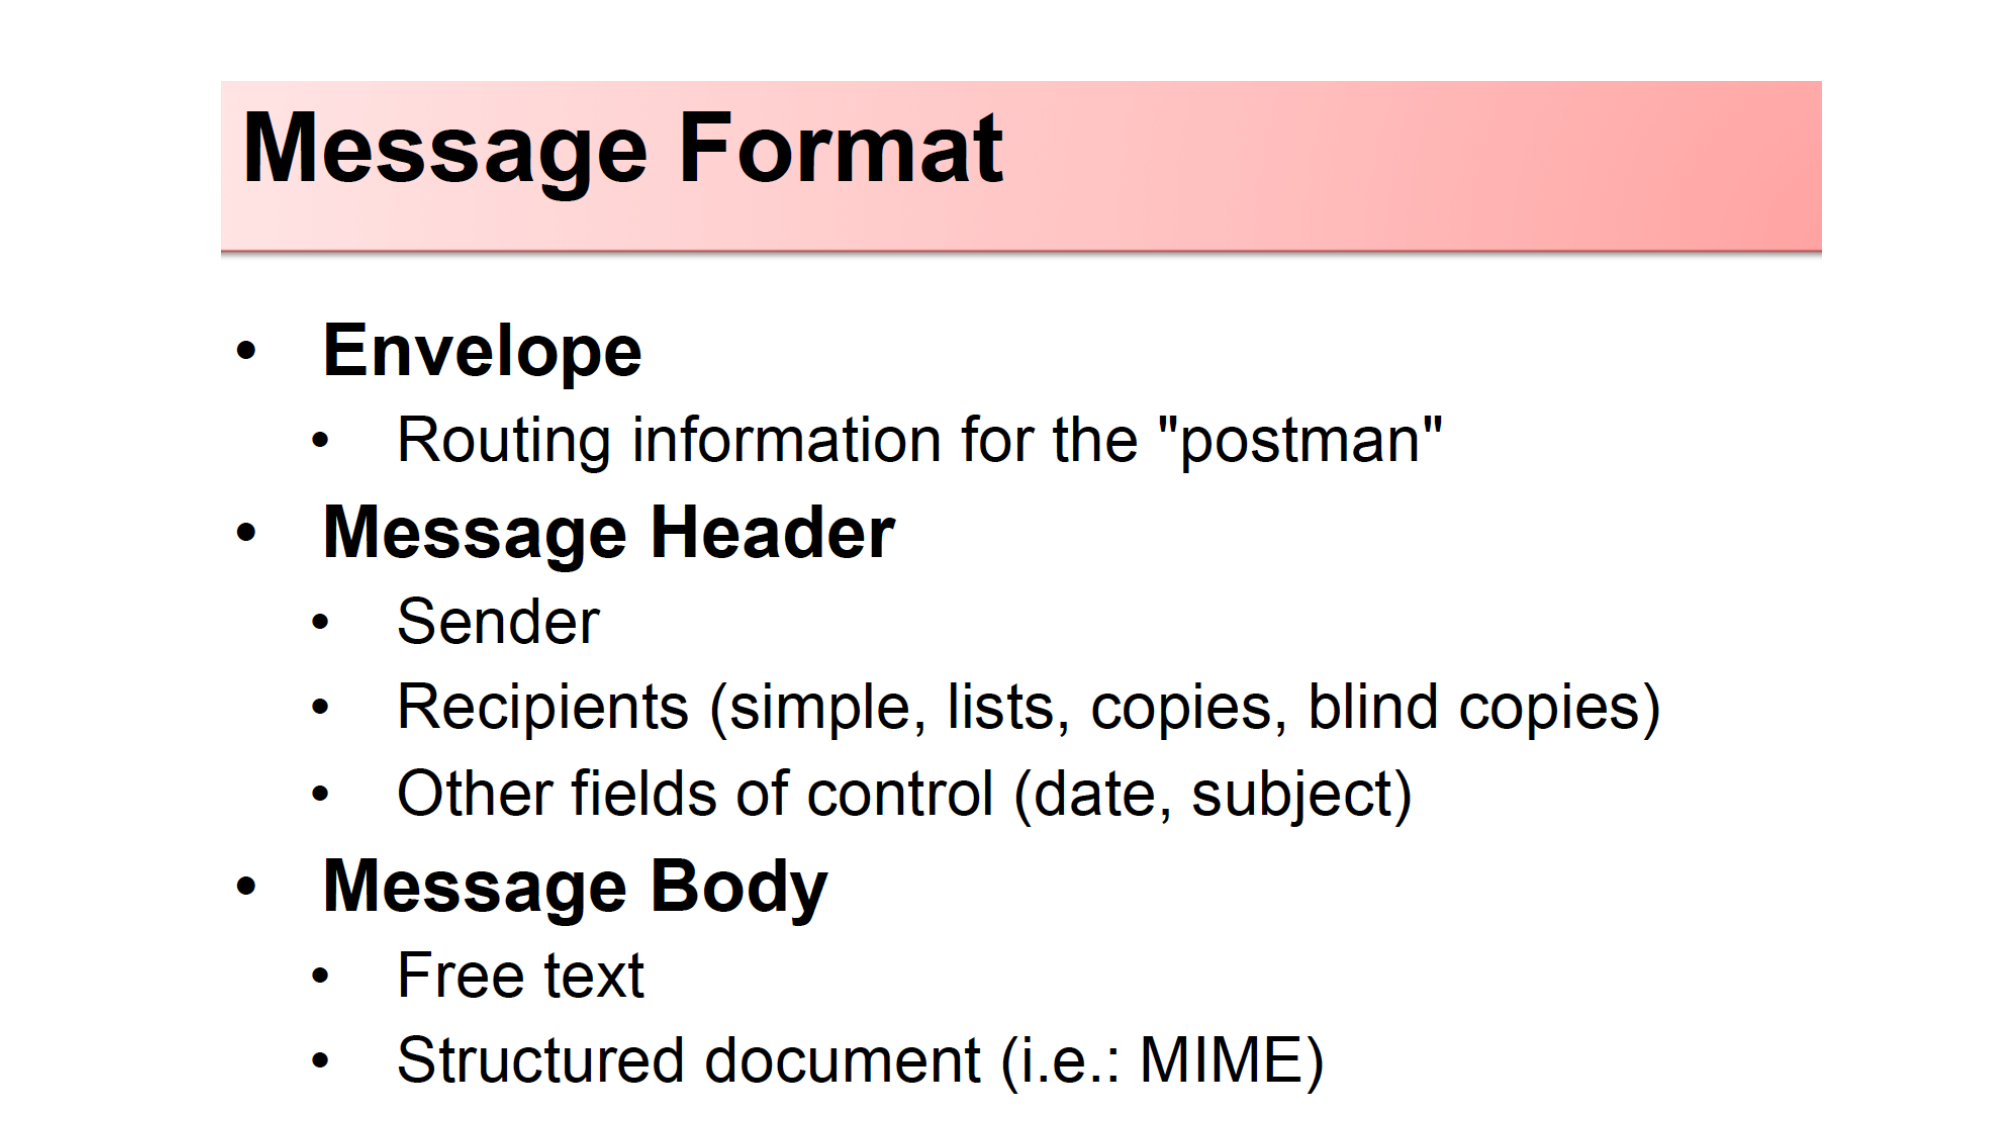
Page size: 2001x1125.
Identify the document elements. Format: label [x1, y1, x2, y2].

picture [221, 81, 1822, 1125]
